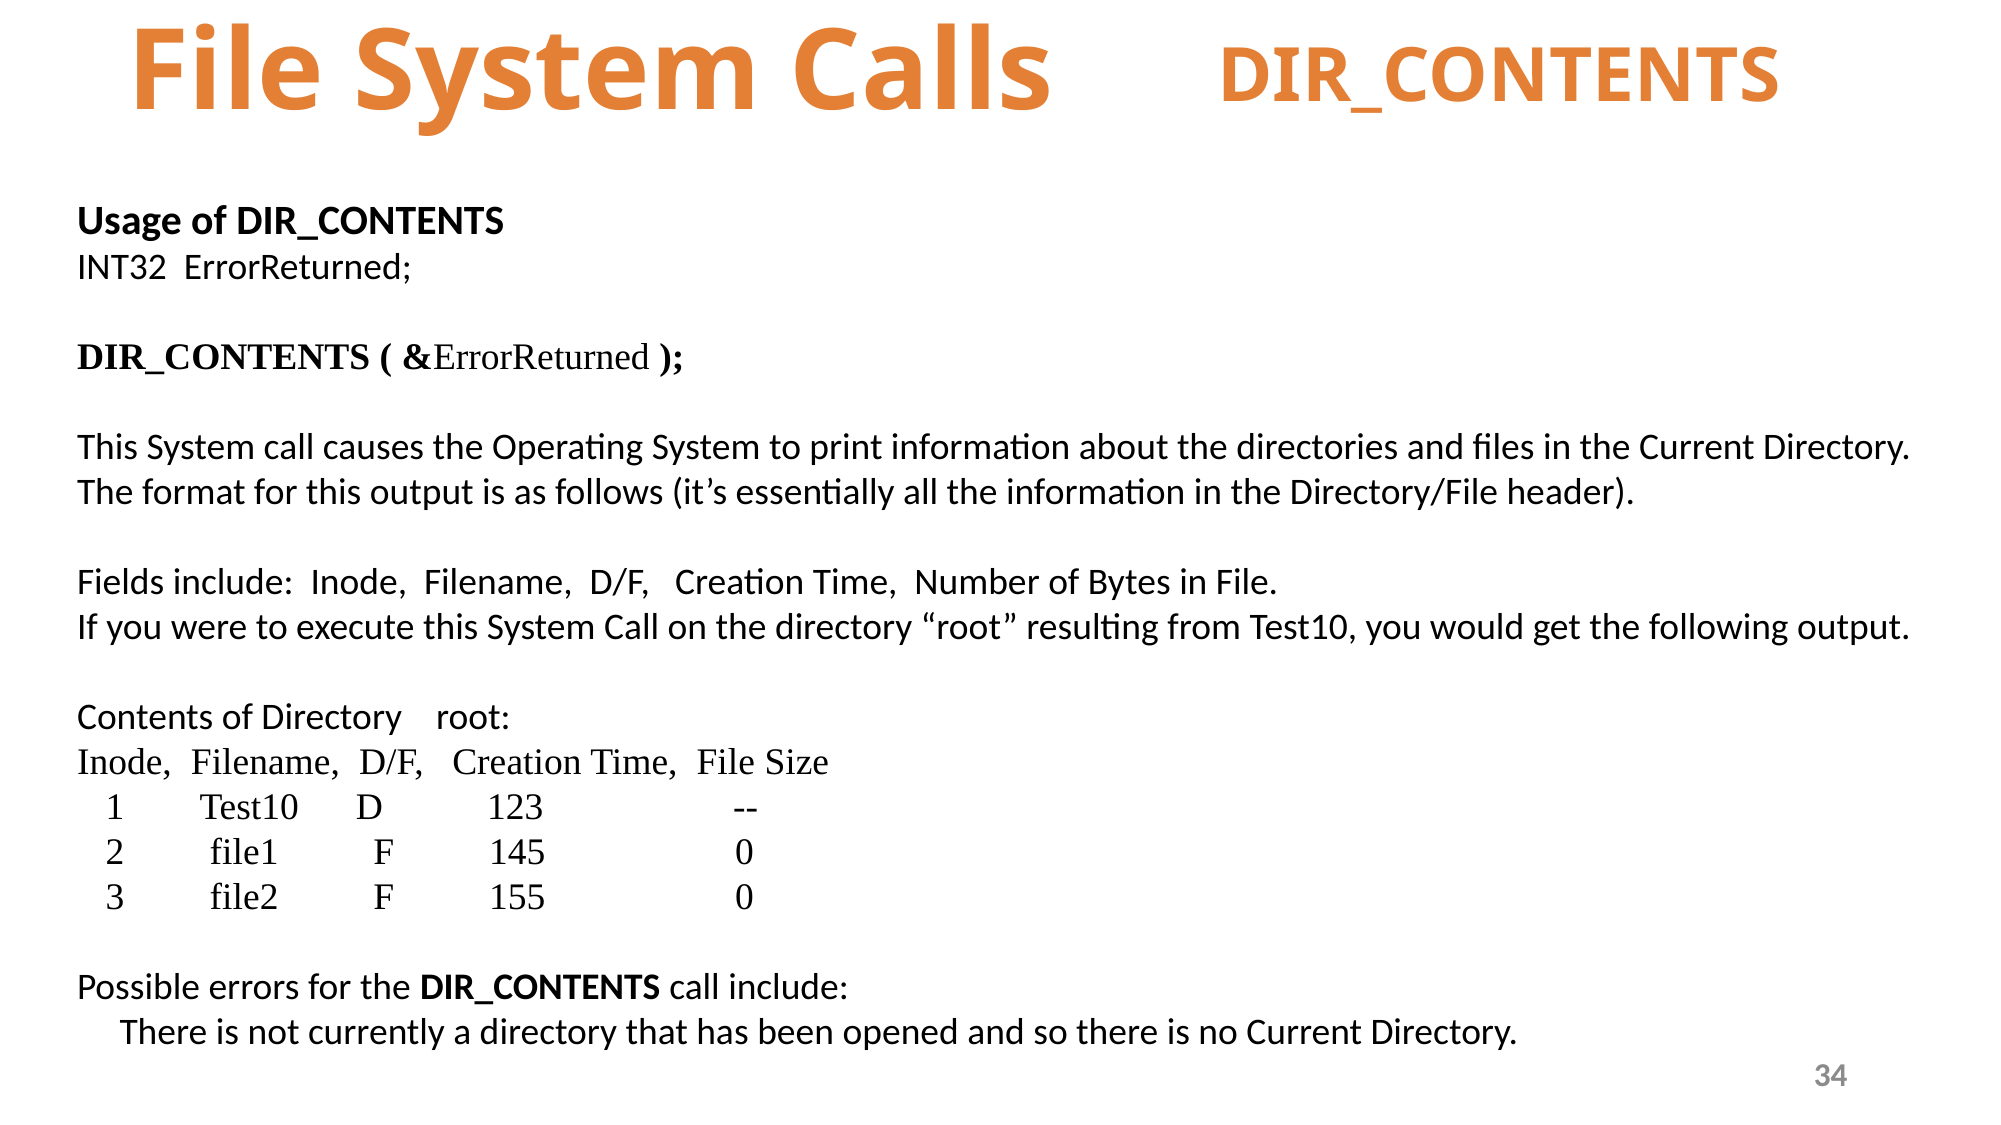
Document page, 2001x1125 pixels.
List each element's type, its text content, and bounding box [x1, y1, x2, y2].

text_box Usage of DIR_CONTENTS INT32 ErrorReturned; DIR_CONTENTS ( &ErrorReturned ); This System call causes the Operating System to print information about the directories and files in the Current Directory. The format for this output is as follows (it’s essentially all the information in the Directory/File header). Fields include: Inode, Filename, D/F, Creation Time, Number of Bytes in File. If you were to execute this System Call on the directory “root” resulting from Test10, you would get the following output. Contents of Directory root: Inode, Filename, D/F, Creation Time, File Size 1 Test10 D 123 -- 2 file1 F 145 0 3 file2 F 155 0 Possible errors for the DIR_CONTENTS call include: There is not currently a directory that has been opened and so there is no Current Directory. [62, 185, 1961, 1060]
slide_number 34 [1412, 1060, 1863, 1103]
text_box DIR_CONTENTS [1135, 3, 1863, 126]
title File System Calls [95, 3, 1087, 142]
